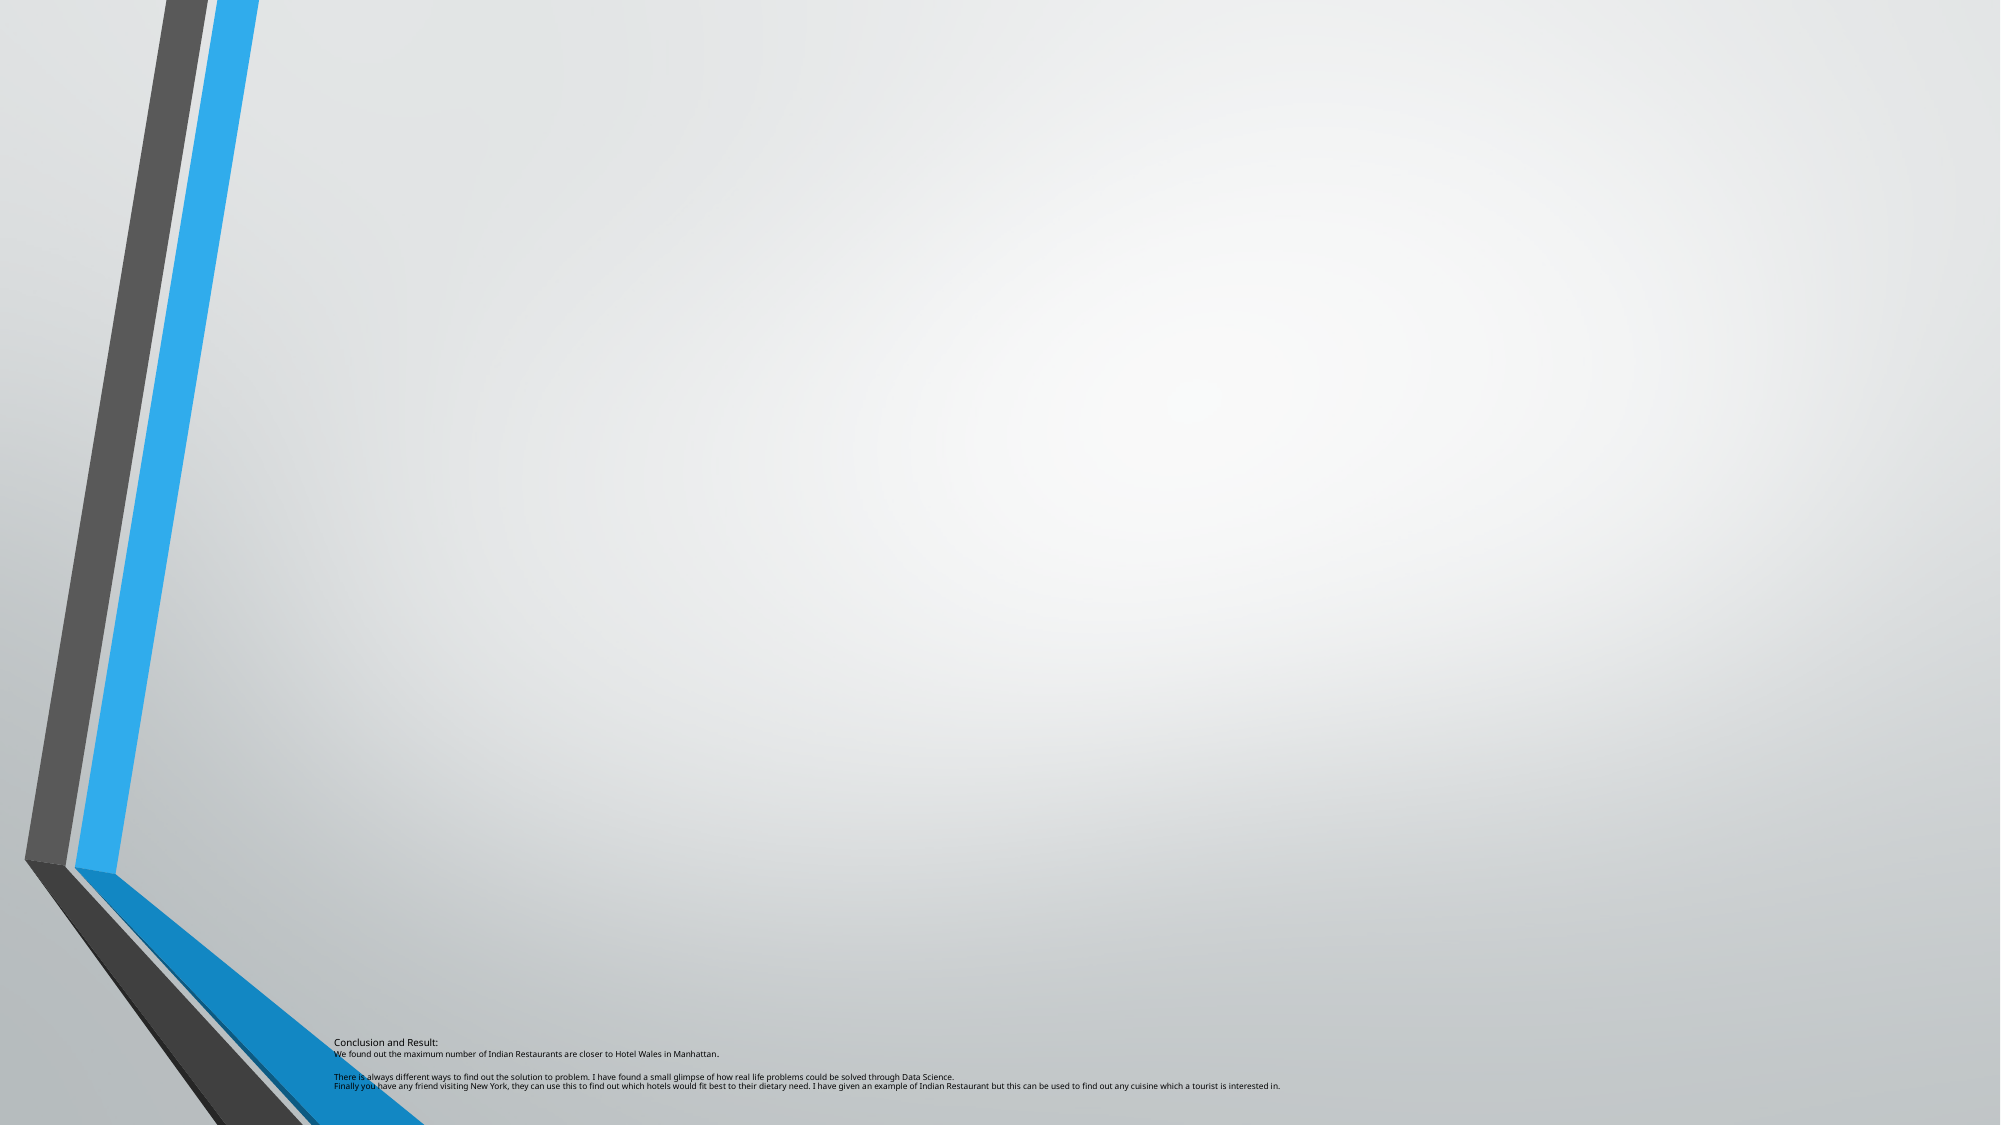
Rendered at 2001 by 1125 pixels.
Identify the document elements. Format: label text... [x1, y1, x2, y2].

title Conclusion and Result: We found out the maximum number of Indian Restaurants are closer to Hotel Wales in Manhattan. There is always different ways to find out the solution to problem. I have found a small glimpse of how real life problems could be solved through Data Science. Finally you have any friend visiting New York, they can use this to find out which hotels would fit best to their dietary need. I have given an example of Indian Restaurant but this can be used to find out any cuisine which a tourist is interested in. [319, 1023, 2000, 1125]
